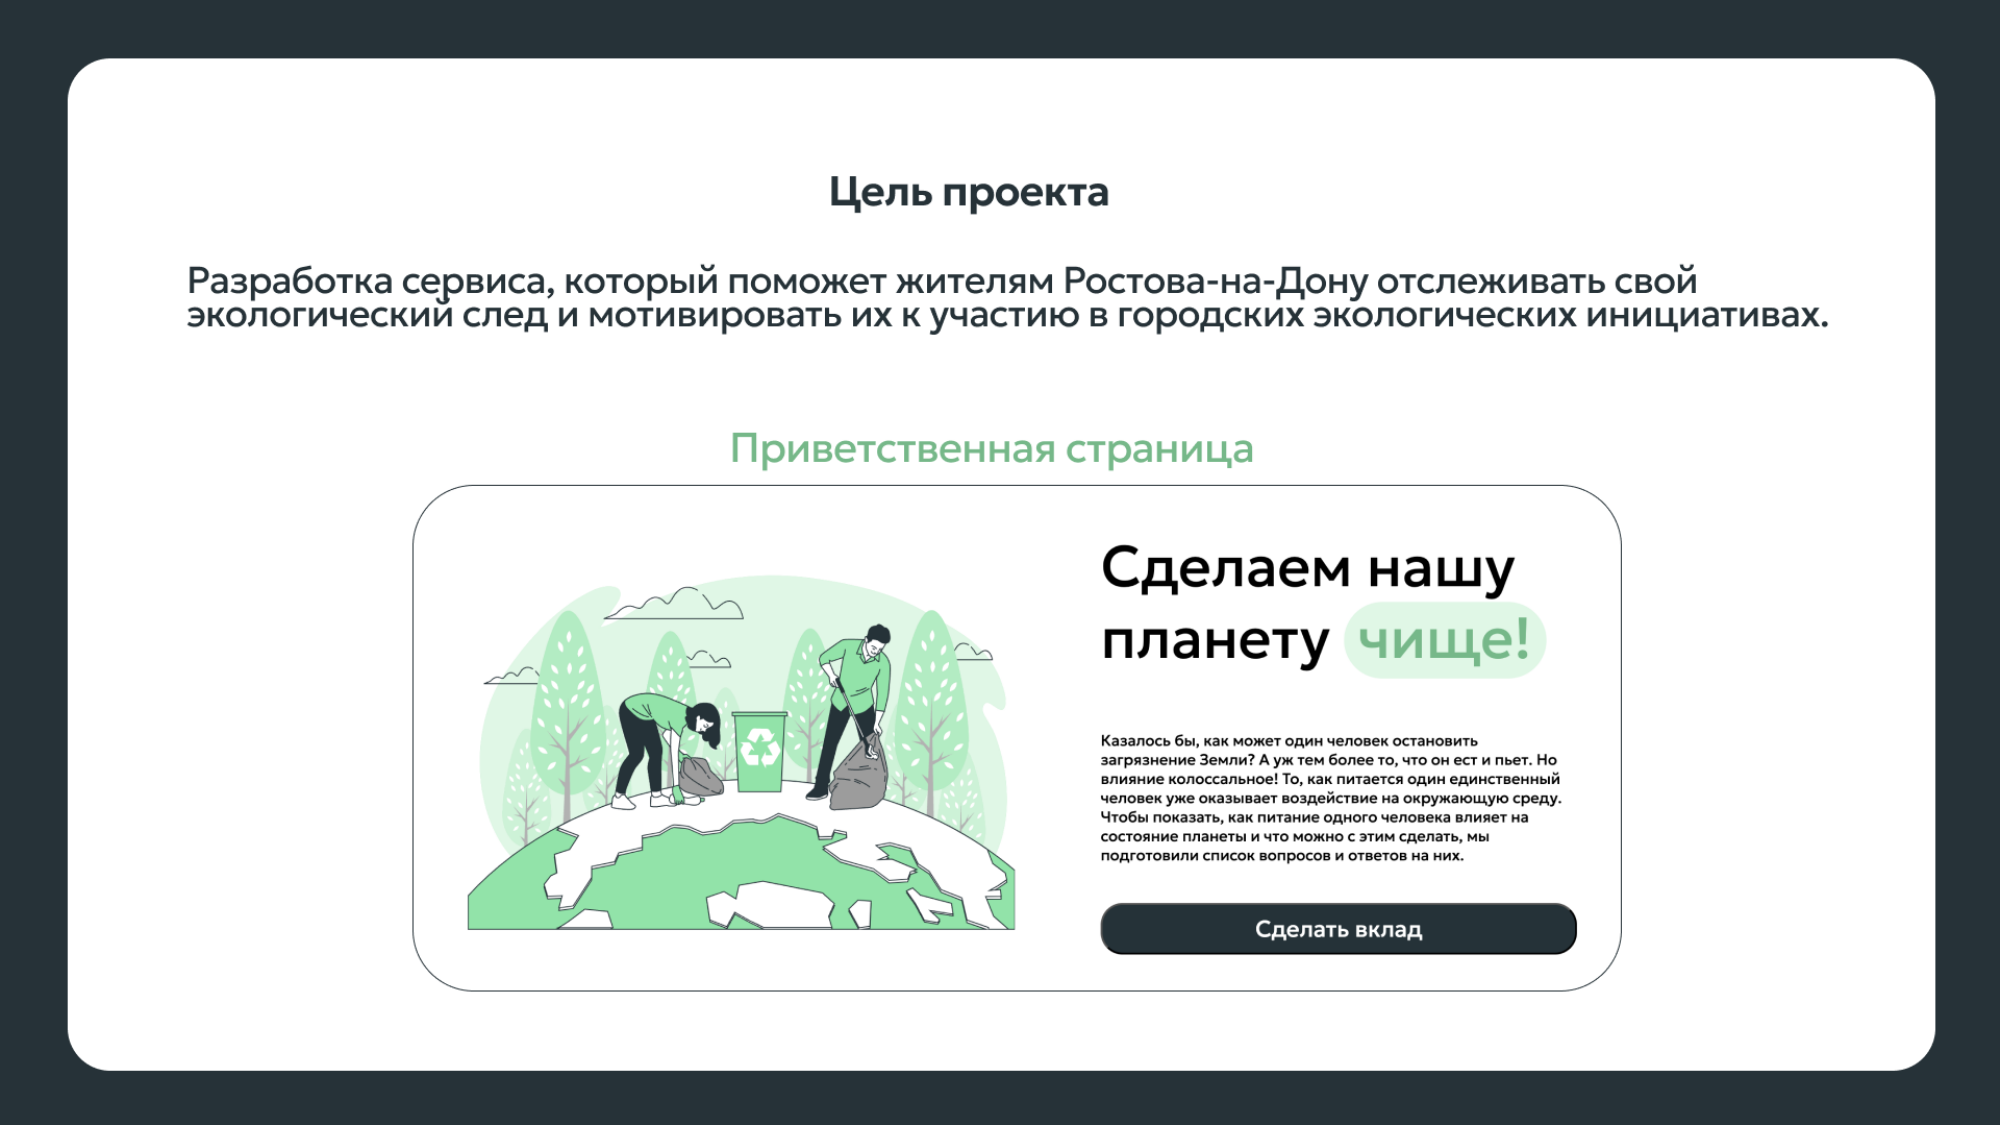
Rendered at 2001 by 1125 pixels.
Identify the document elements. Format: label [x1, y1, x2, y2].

list [0, 0, 2000, 1125]
